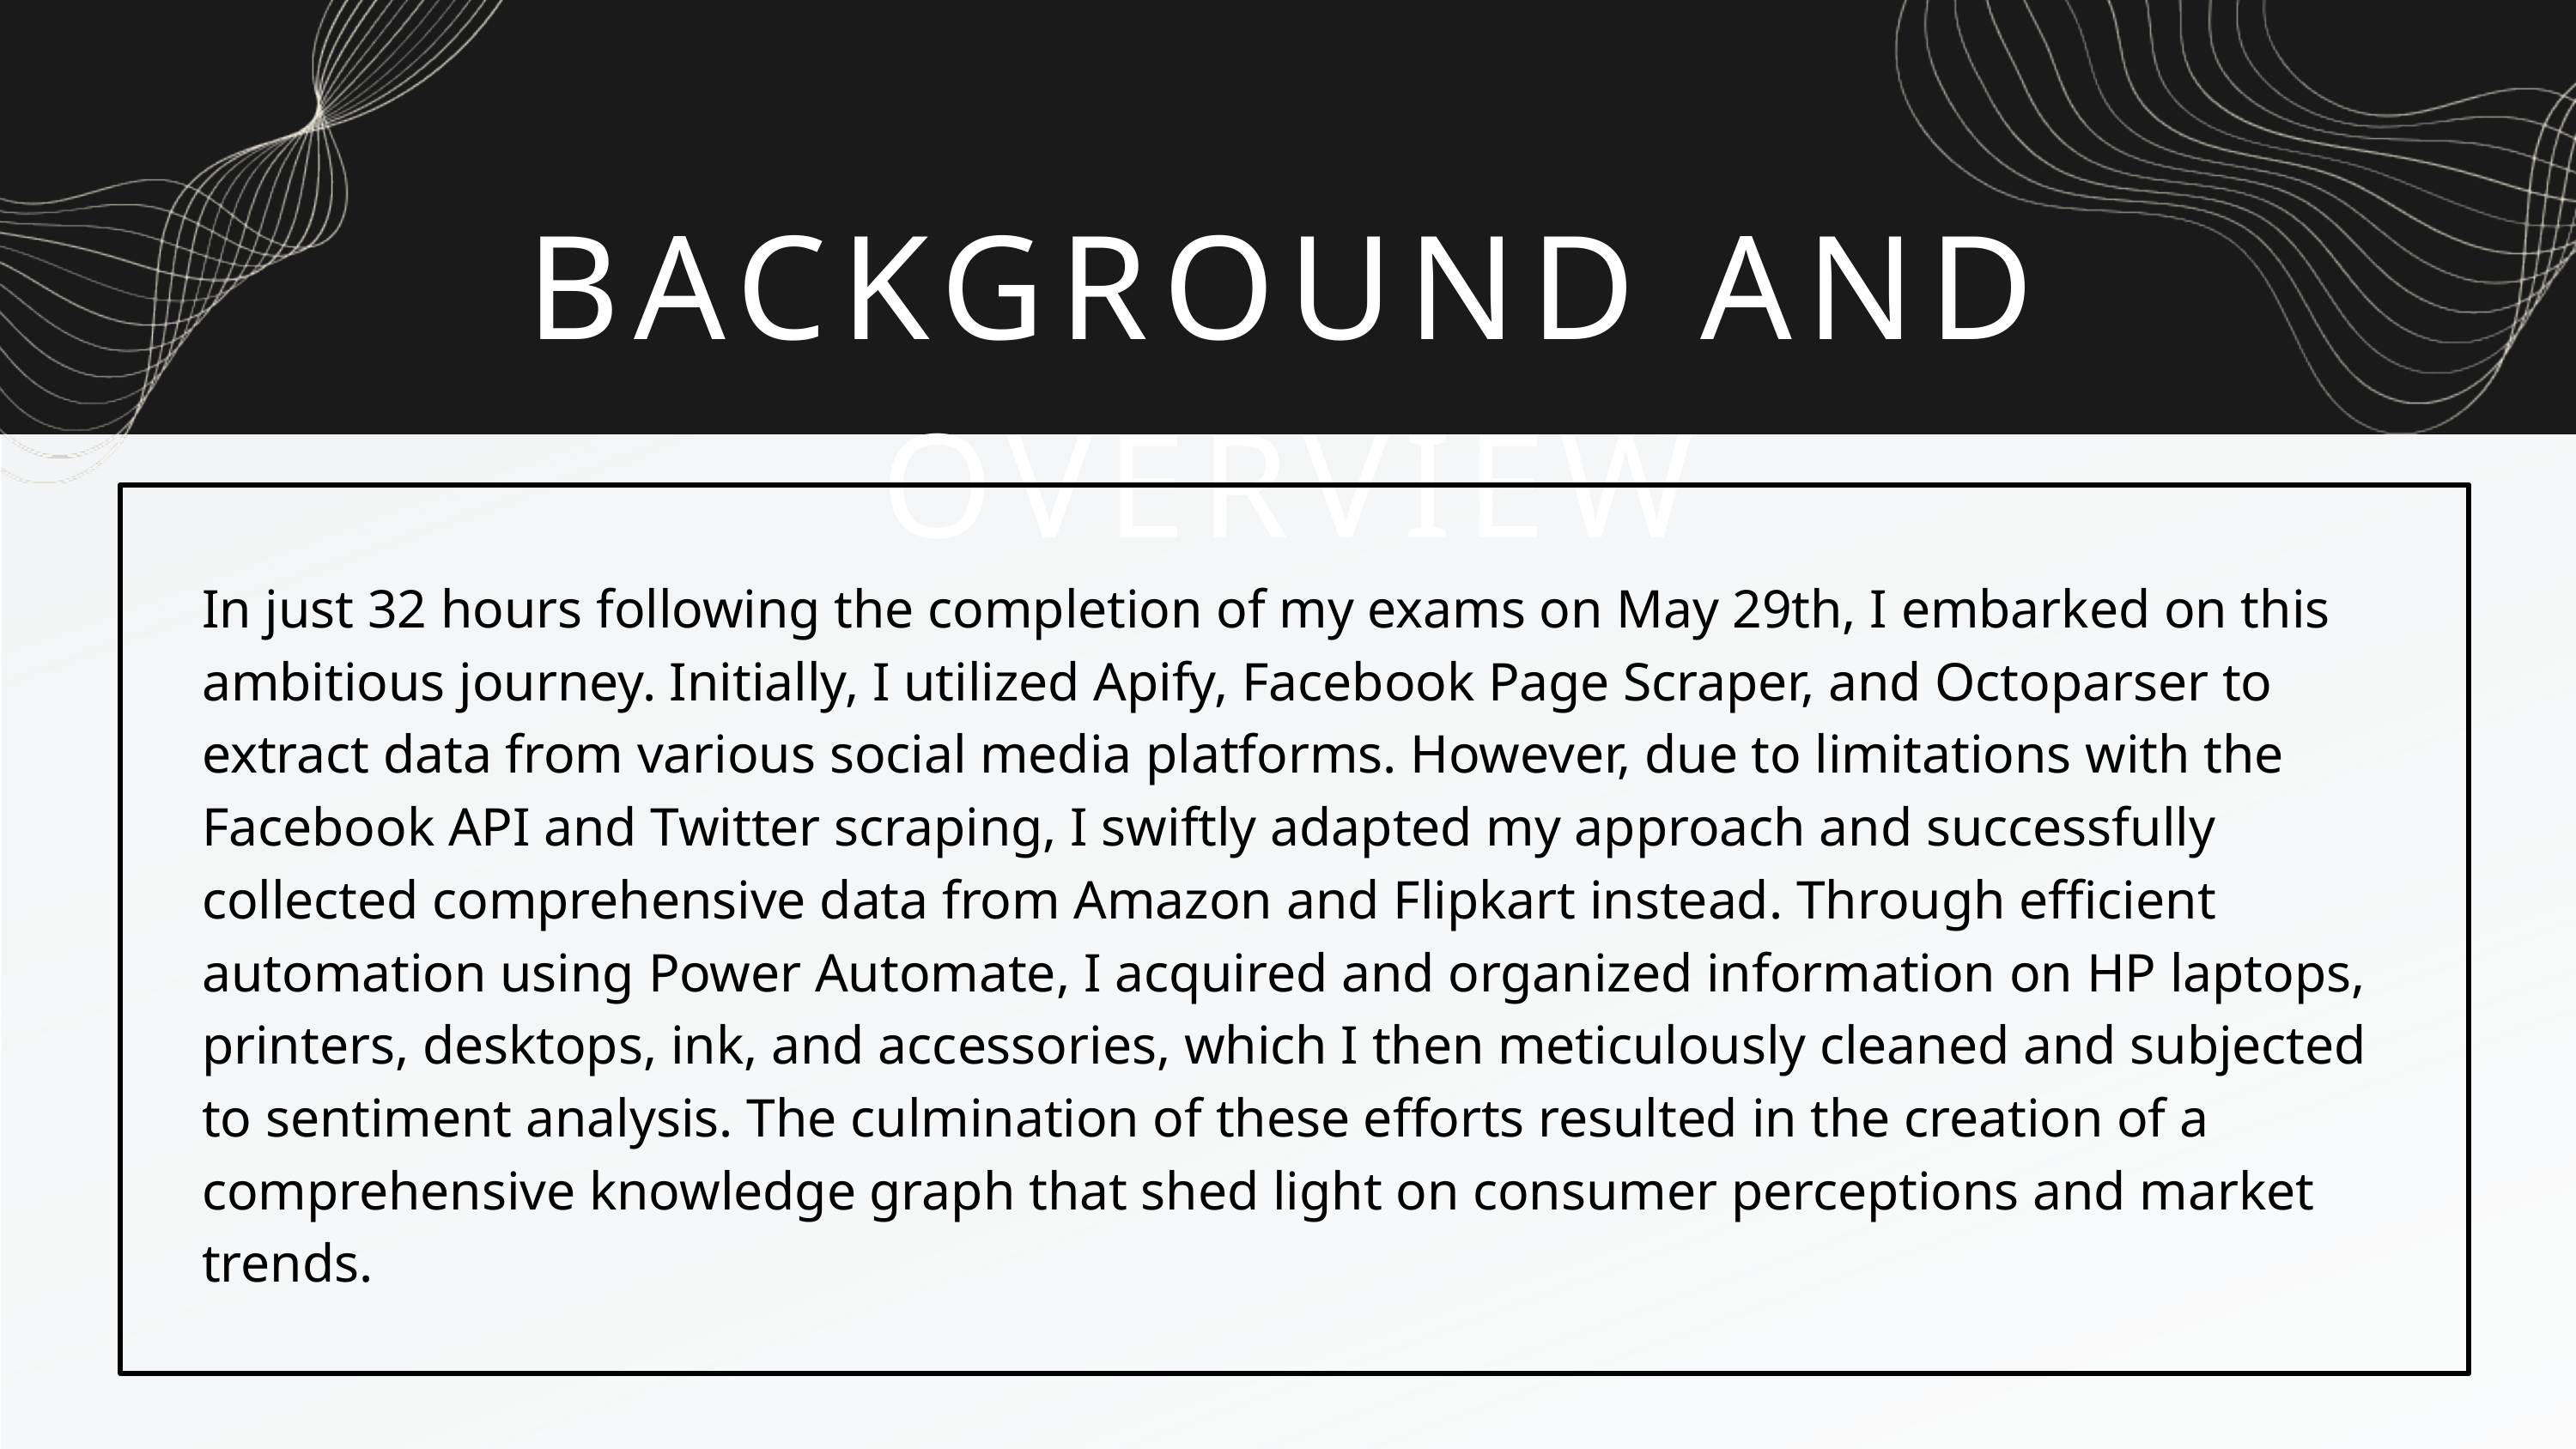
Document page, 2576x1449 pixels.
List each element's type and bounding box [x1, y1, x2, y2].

text_box [0, 0, 2576, 435]
text_box [119, 484, 2470, 1374]
picture [0, 435, 2576, 1449]
